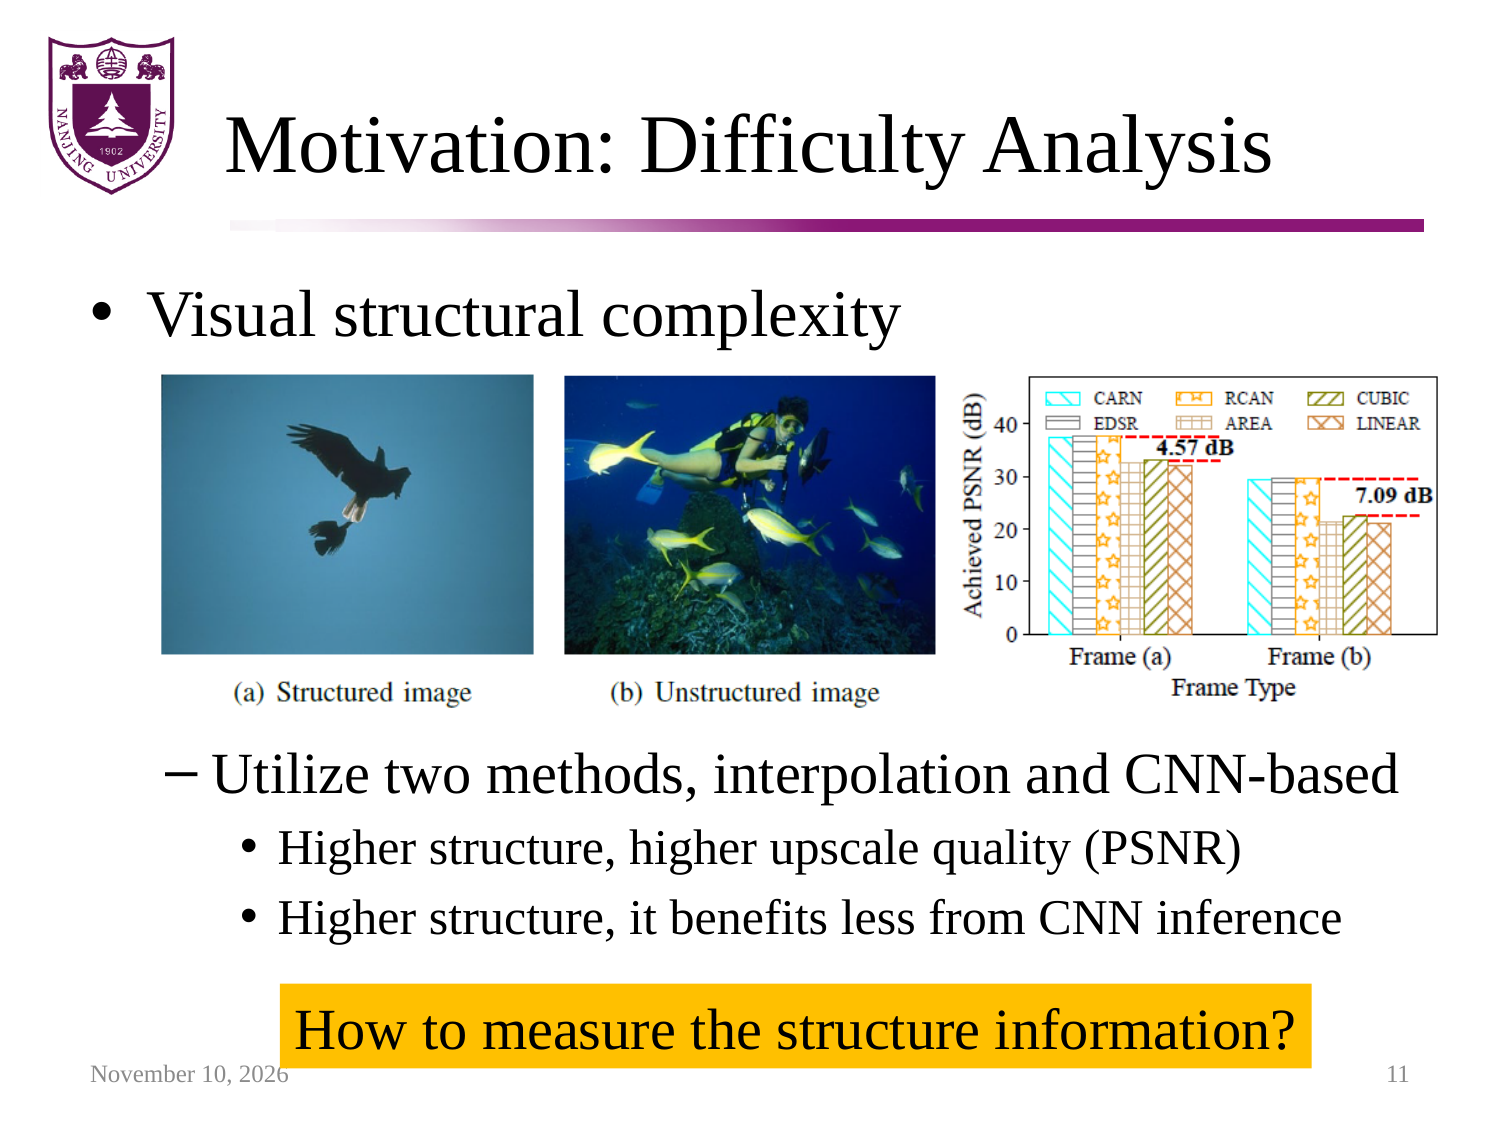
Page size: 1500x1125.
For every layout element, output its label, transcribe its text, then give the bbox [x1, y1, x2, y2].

slide_number 11 [1074, 1042, 1425, 1103]
picture [153, 366, 943, 715]
list Visual structural complexity Utilize two methods, interpolation and CNN-based Higher structure, higher upscale quality (PSNR) Higher structure, it benefits less from CNN inference [75, 262, 1500, 1005]
title Motivation: Difficulty Analysis [75, 45, 1425, 233]
picture [40, 30, 183, 197]
picture [948, 361, 1453, 710]
text_box How to measure the structure information? [279, 983, 1312, 1069]
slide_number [75, 1042, 425, 1103]
